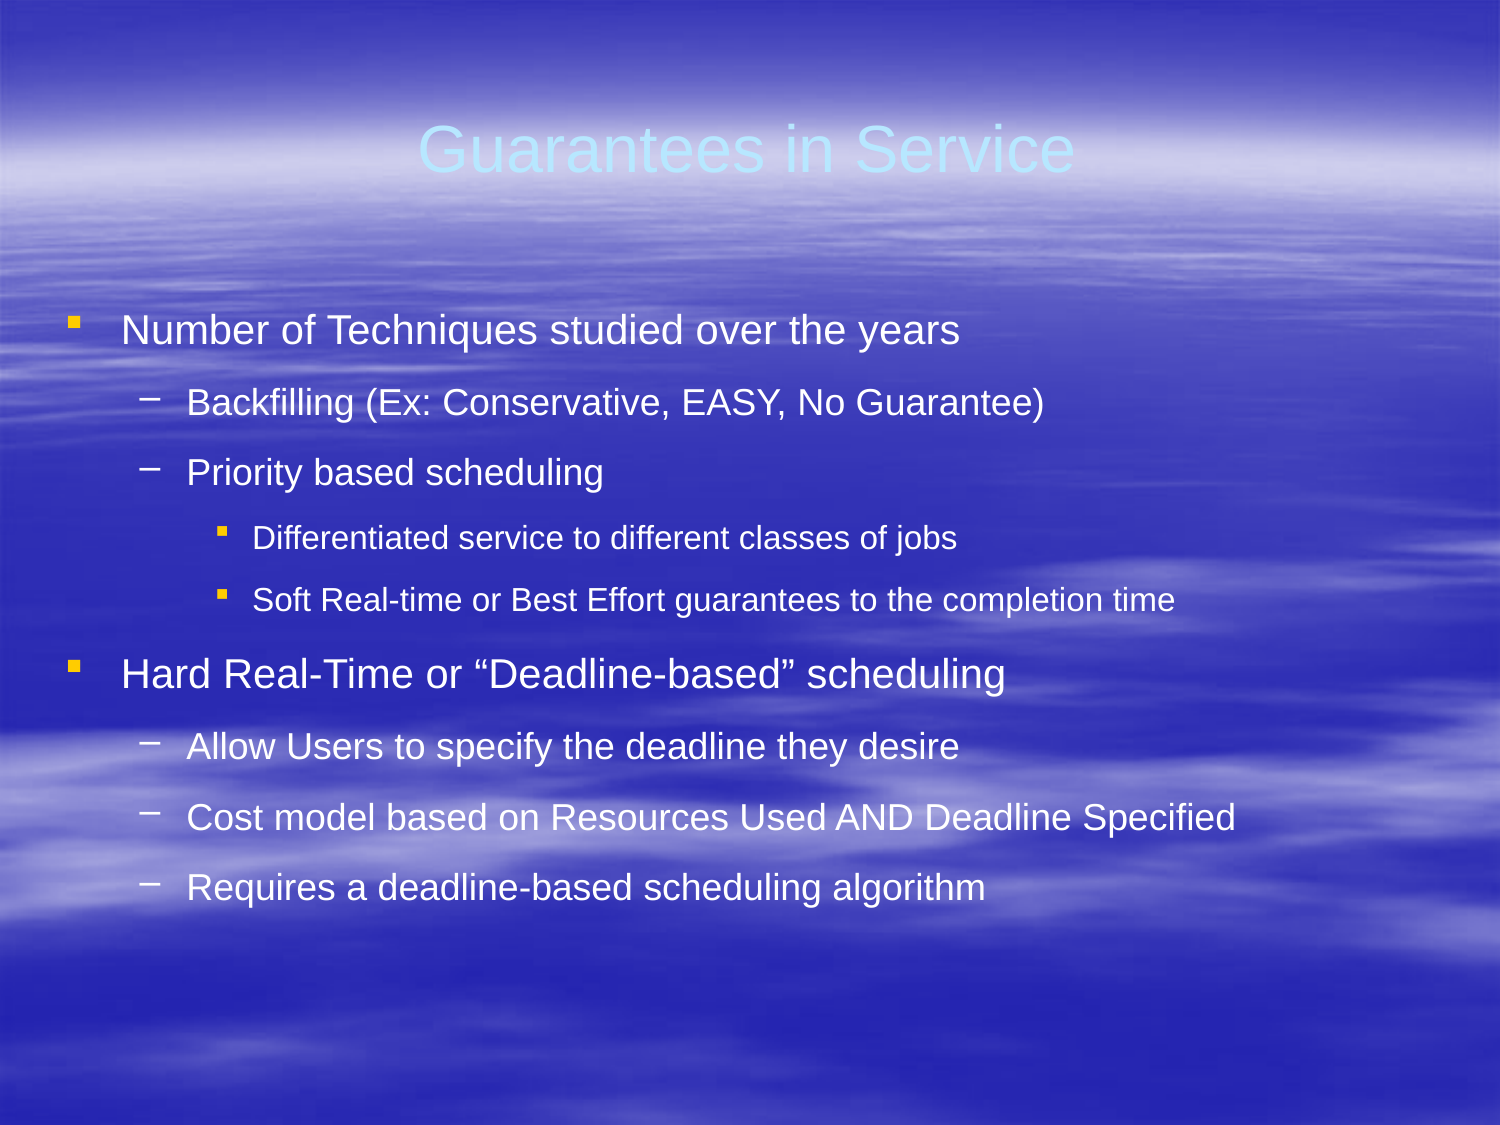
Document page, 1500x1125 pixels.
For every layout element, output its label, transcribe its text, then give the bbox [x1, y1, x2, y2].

list Number of Techniques studied over the years Backfilling (Ex: Conservative, EASY, No Guarantee) Priority based scheduling Differentiated service to different classes of jobs Soft Real-time or Best Effort guarantees to the completion time Hard Real-Time or “Deadline-based” scheduling Allow Users to specify the deadline they desire Cost model based on Resources Used AND Deadline Specified Requires a deadline-based scheduling algorithm [49, 275, 1475, 1001]
title Guarantees in Service [49, 37, 1446, 255]
